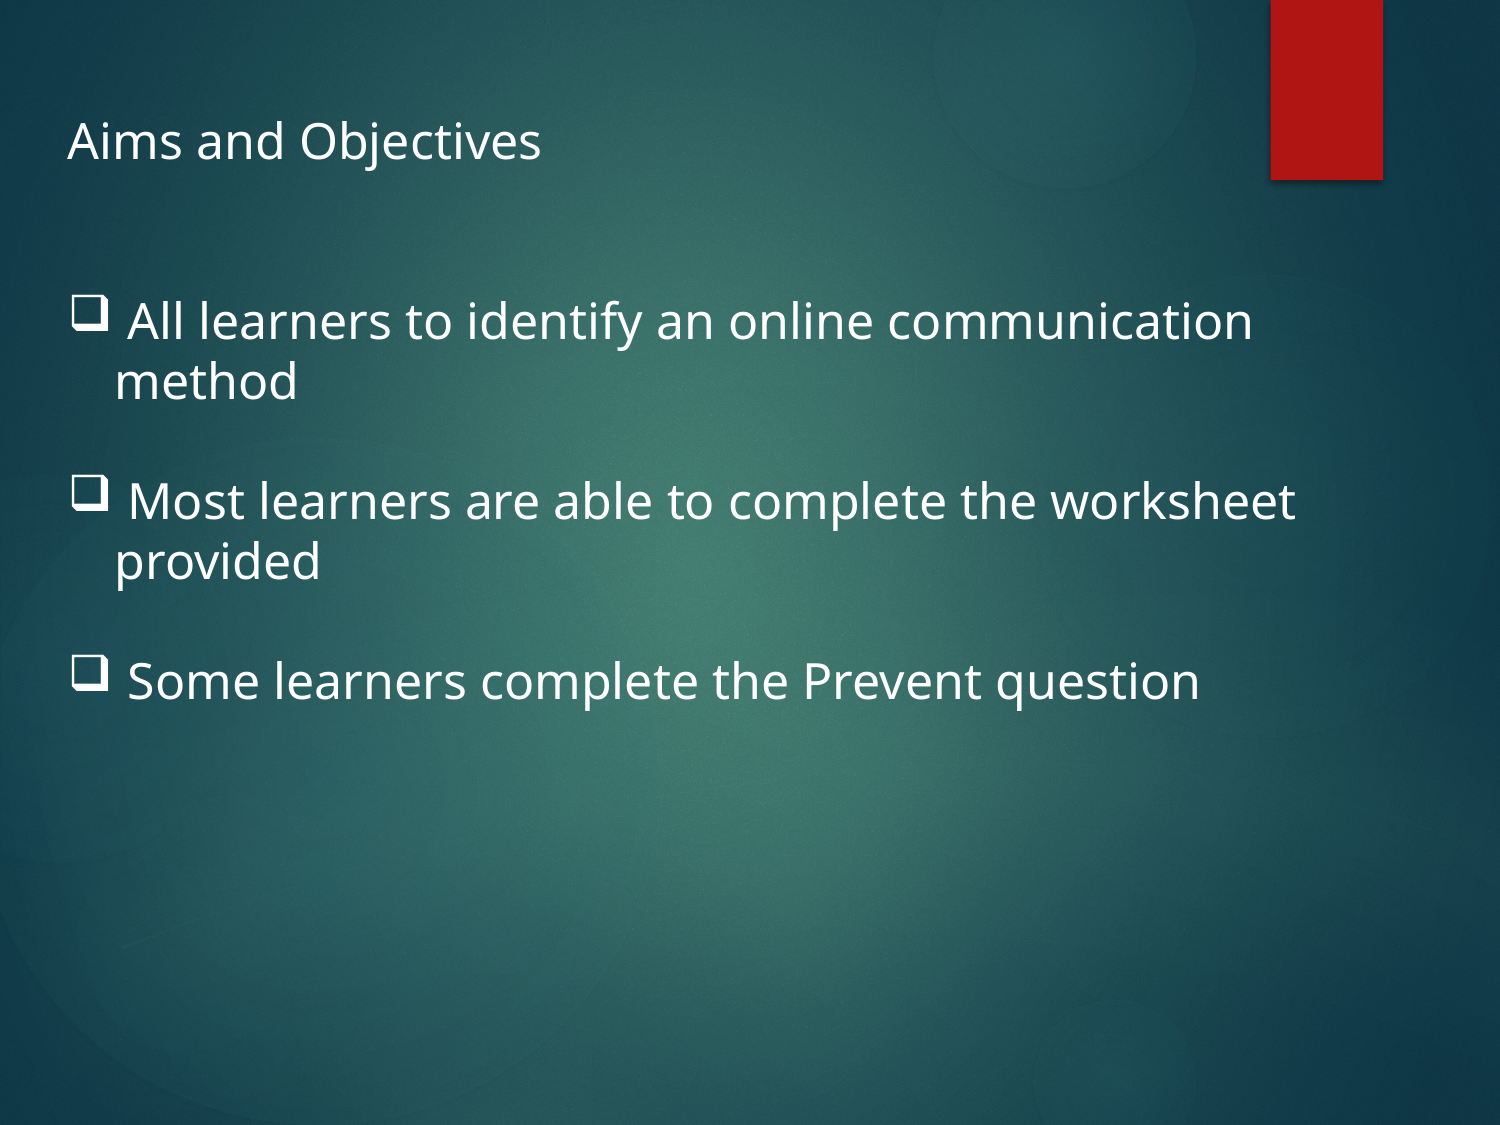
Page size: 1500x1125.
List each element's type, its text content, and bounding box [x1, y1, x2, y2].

text_box Aims and Objectives All learners to identify an online communication method Most learners are able to complete the worksheet provided Some learners complete the Prevent question [53, 101, 1447, 717]
